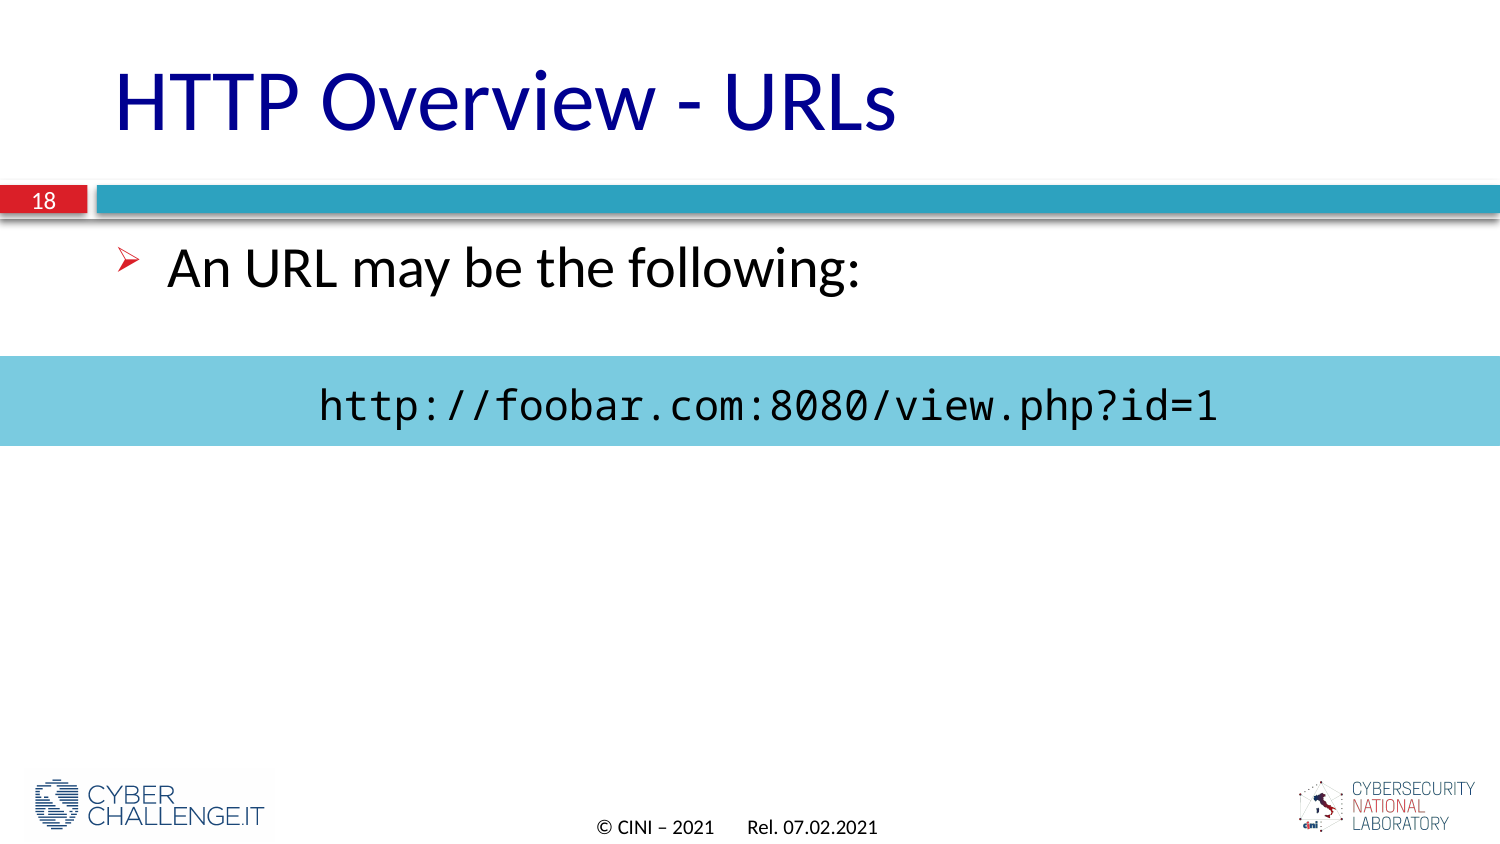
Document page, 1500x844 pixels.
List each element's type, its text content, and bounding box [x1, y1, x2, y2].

list An URL may be the following: http://foobar.com:8080/view.php?id=1 [99, 221, 1438, 760]
slide_number 18 [0, 184, 88, 215]
picture [24, 768, 275, 842]
text_box [0, 356, 99, 446]
title HTTP Overview - URLs [99, 19, 1438, 185]
picture [1299, 781, 1475, 832]
text_box [1438, 356, 1500, 446]
